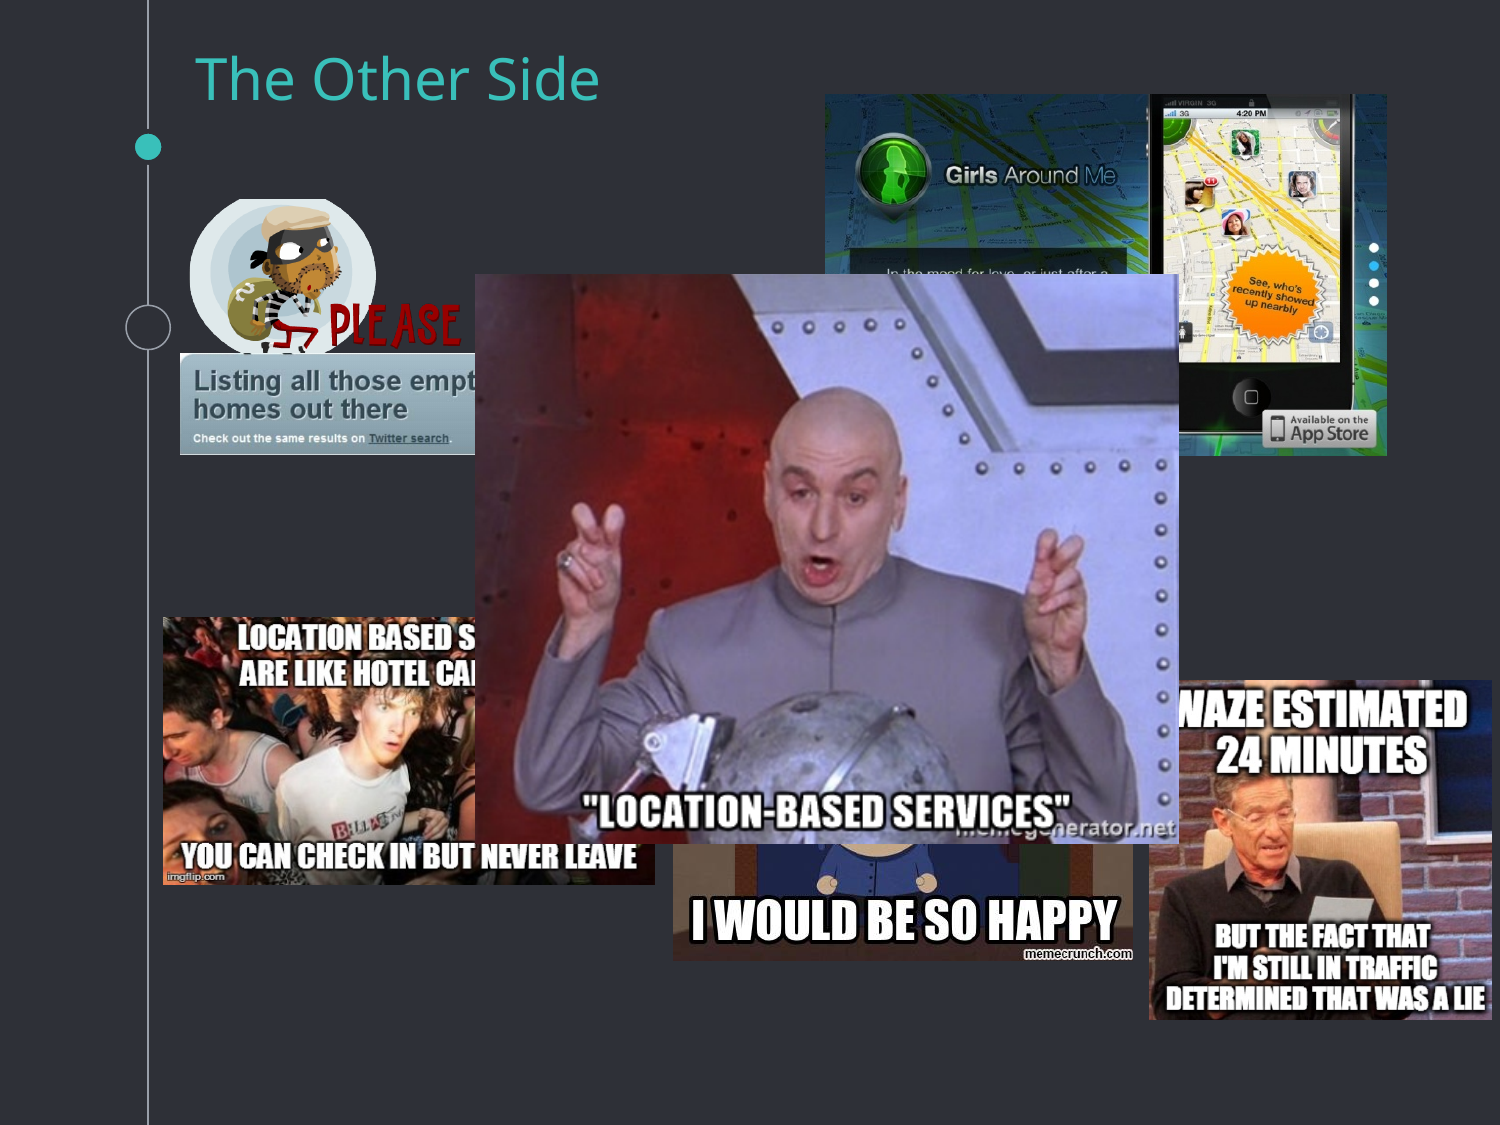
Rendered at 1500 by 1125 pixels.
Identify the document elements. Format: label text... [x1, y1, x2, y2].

title The Other Side [180, 51, 1306, 127]
picture [162, 94, 1492, 1020]
